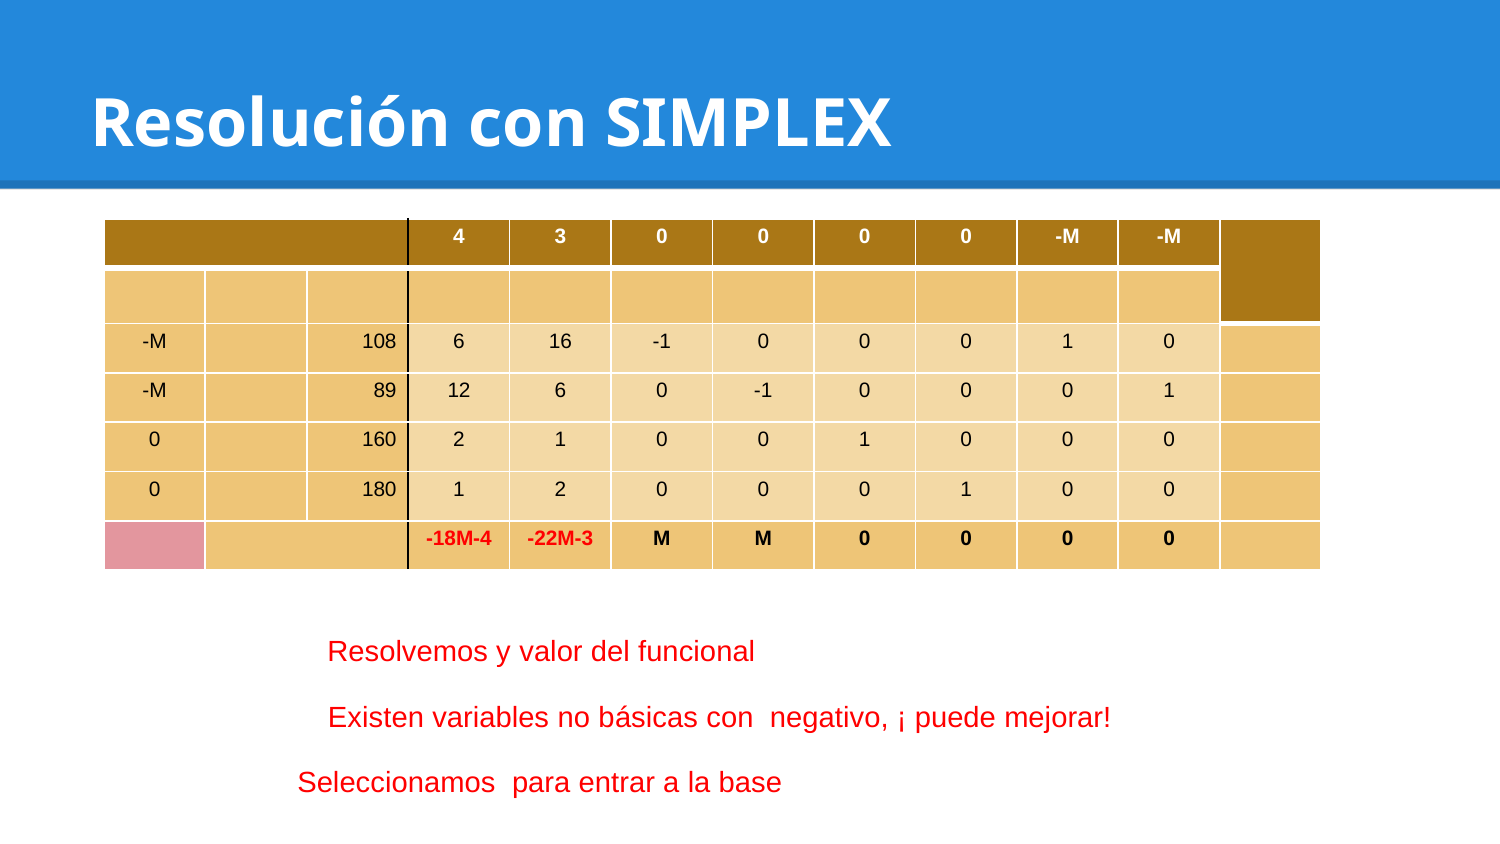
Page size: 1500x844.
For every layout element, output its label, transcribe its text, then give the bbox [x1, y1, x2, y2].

title Resolución con SIMPLEX [75, 33, 1425, 175]
